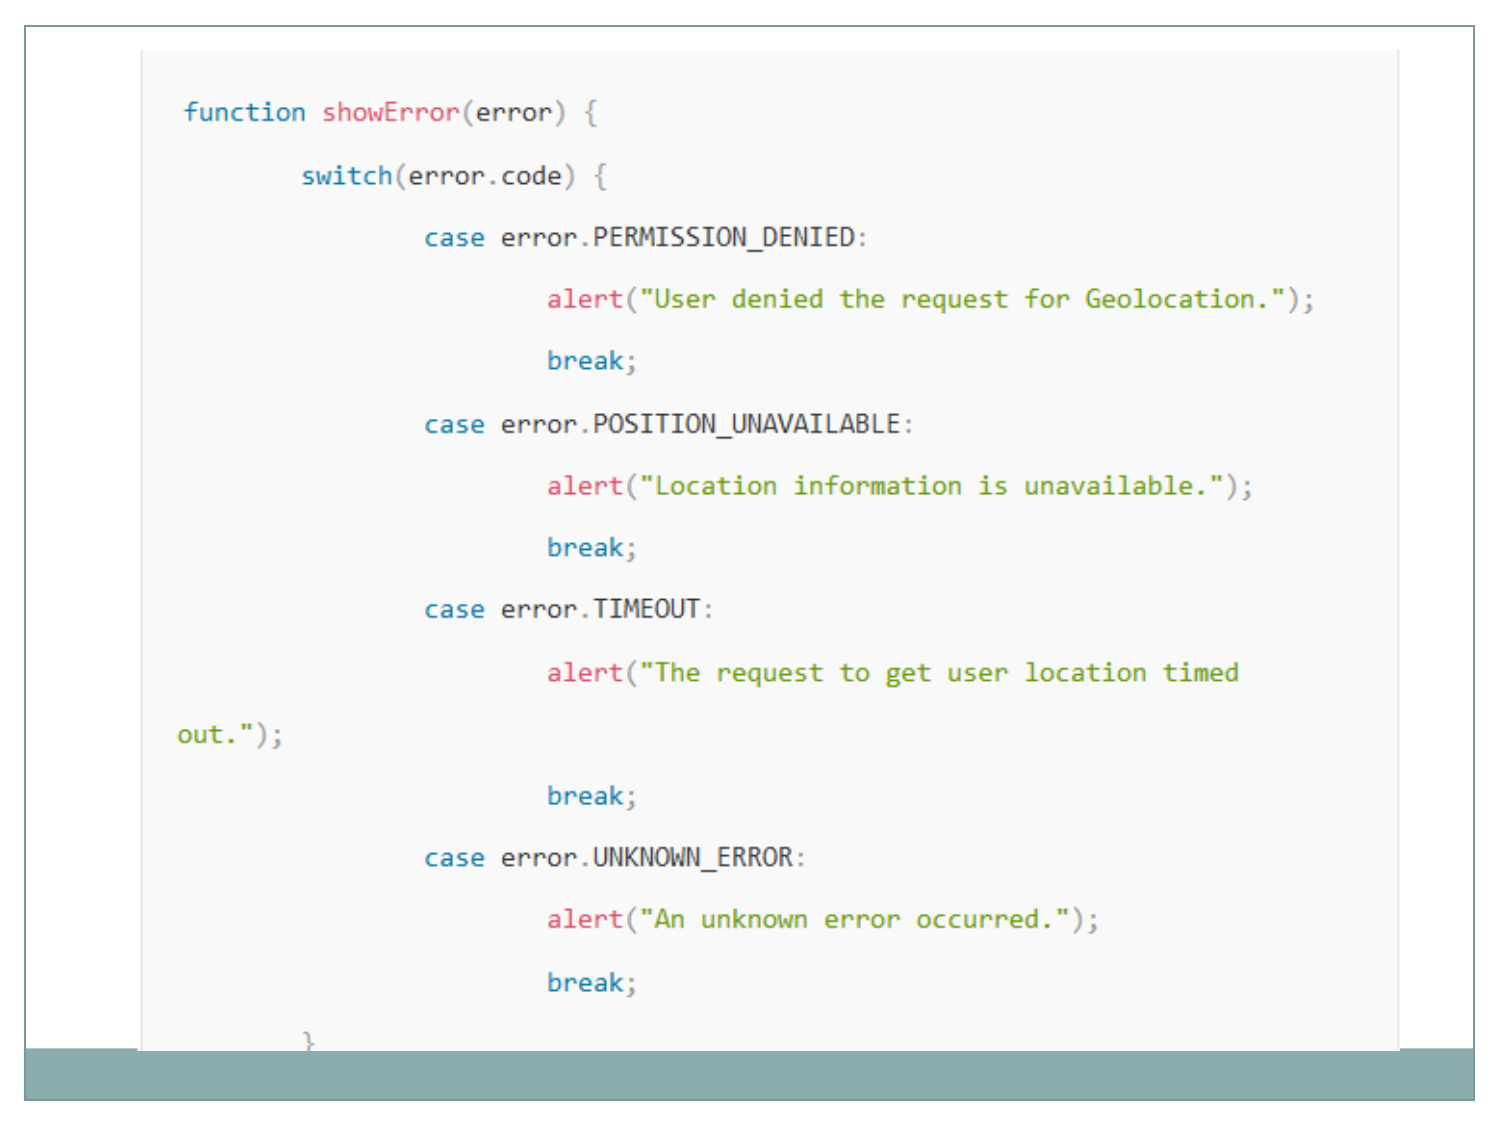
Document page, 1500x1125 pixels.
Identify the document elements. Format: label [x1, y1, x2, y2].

picture [137, 49, 1401, 1051]
